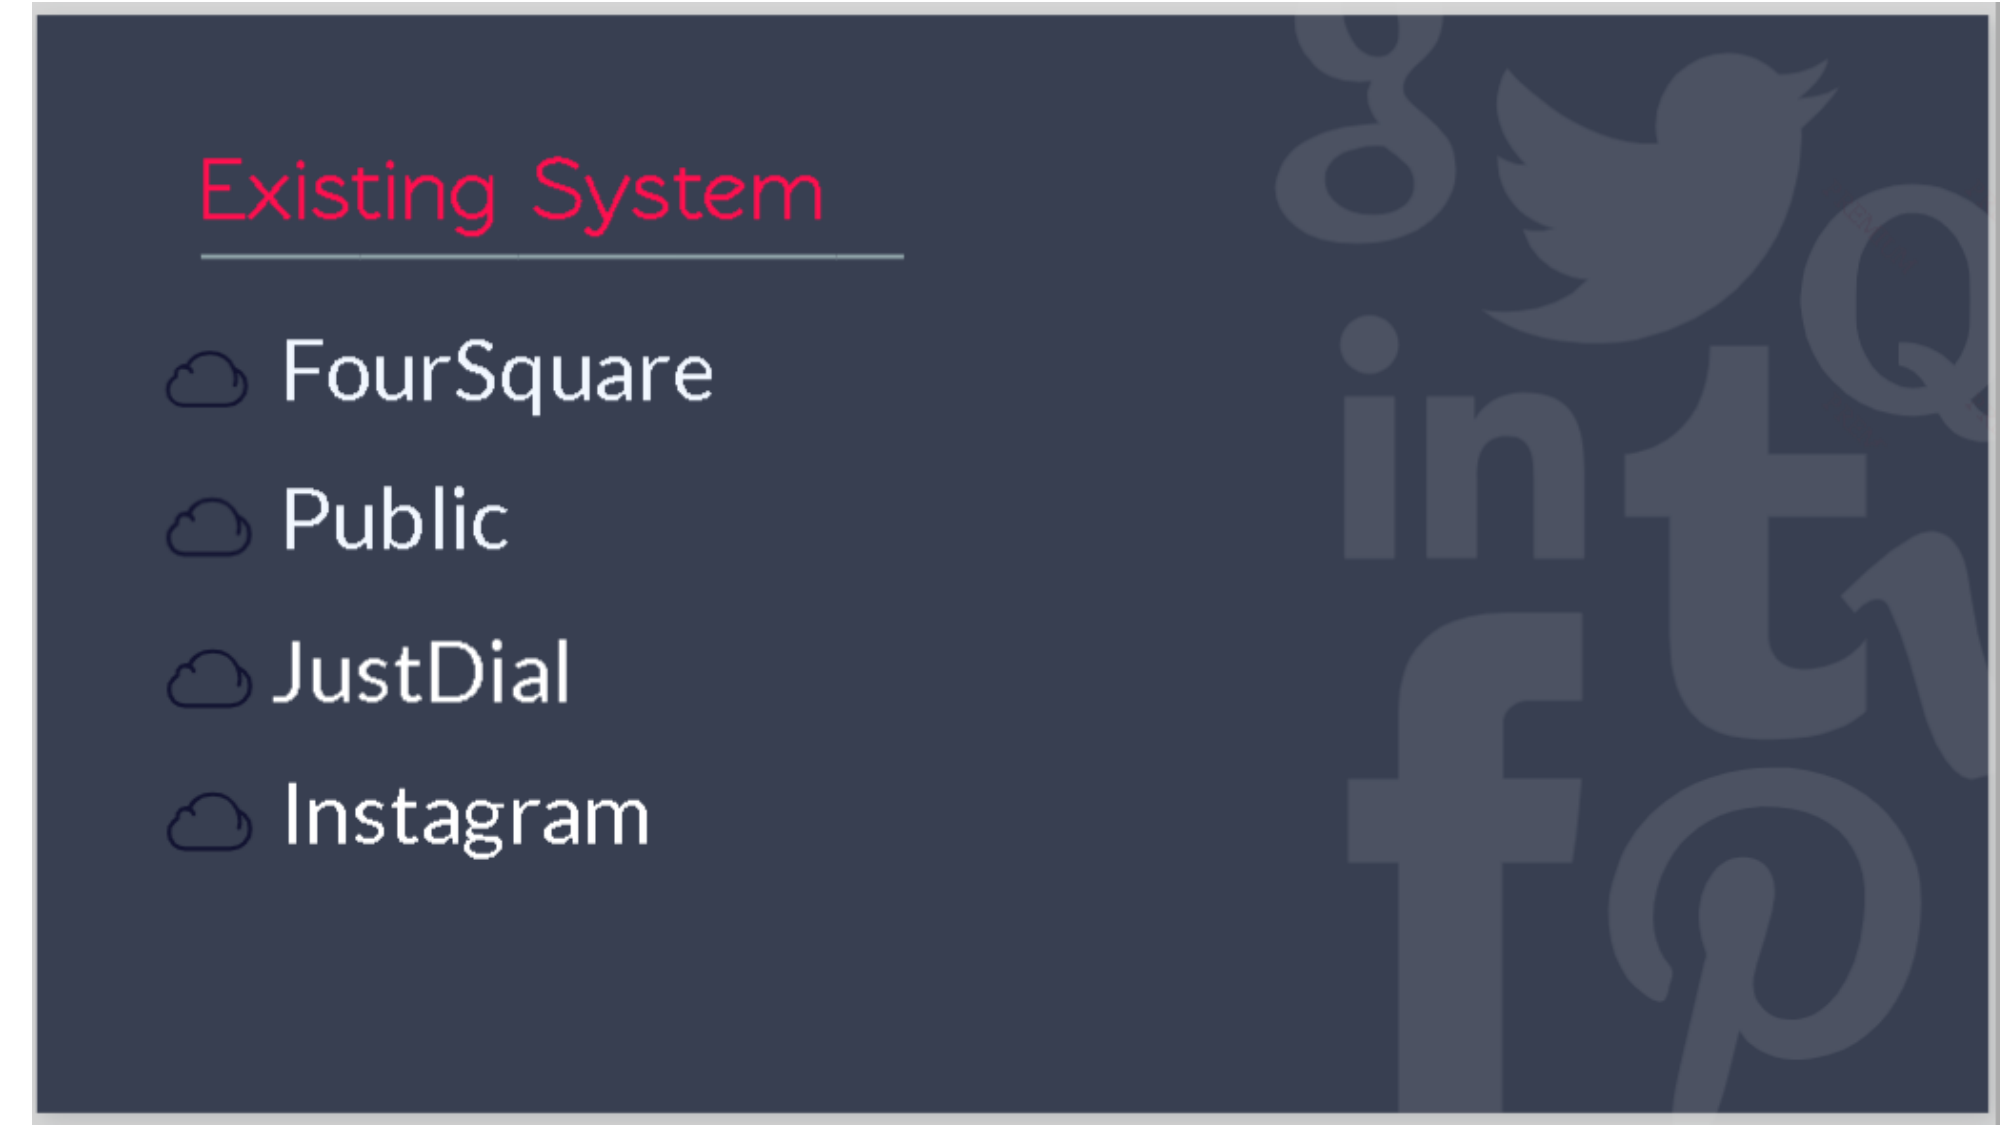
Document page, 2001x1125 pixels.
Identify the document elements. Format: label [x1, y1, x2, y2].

list [32, 2, 2000, 1125]
